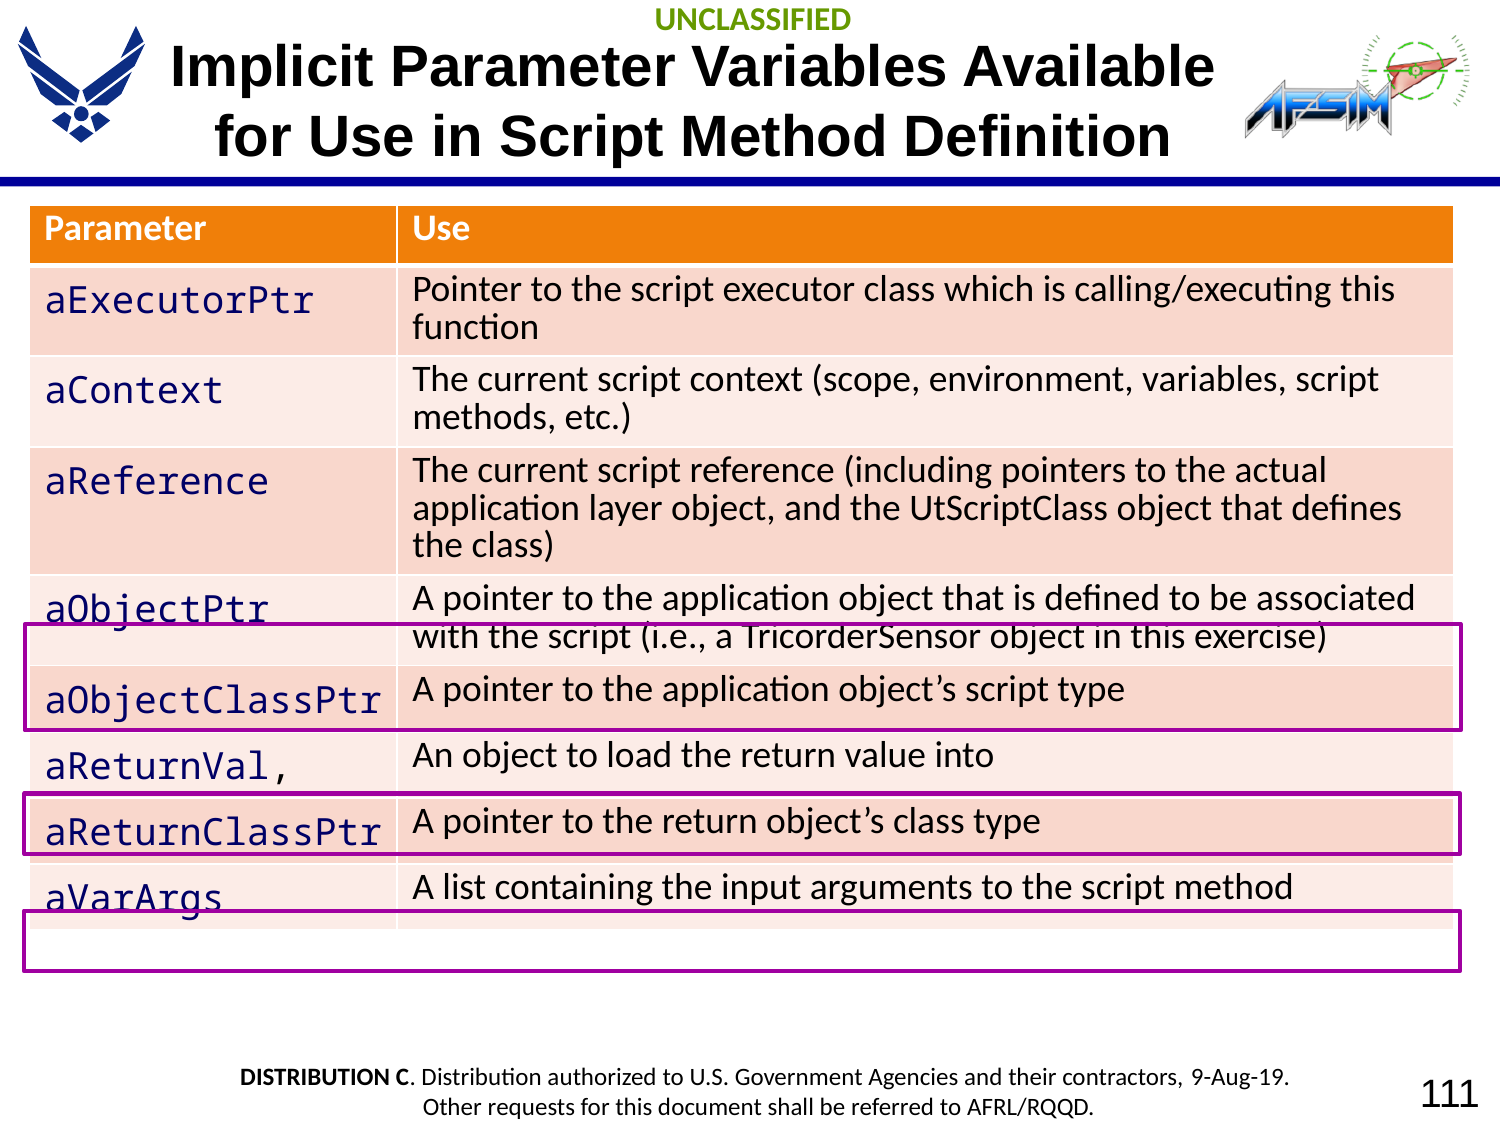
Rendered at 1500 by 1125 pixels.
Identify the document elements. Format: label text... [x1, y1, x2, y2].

table_header Use [398, 206, 1453, 263]
table_cell A pointer to the application object that is defined to be associated with the script (i.e., a TricorderSensor object in this exercise) [398, 576, 1453, 622]
table_cell A list containing the input arguments to the script method [398, 865, 1453, 909]
table_cell The current script context (scope, environment, variables, script methods, etc.) [398, 357, 1453, 446]
picture [1238, 22, 1483, 147]
table_cell aReturnClassPtr [30, 856, 396, 863]
text_box [23, 622, 1463, 732]
table_cell aReference [30, 448, 396, 574]
table_cell Pointer to the script executor class which is calling/executing this function [398, 268, 1453, 355]
text_box [22, 909, 1462, 973]
table_cell aReturnVal, [30, 733, 396, 791]
table_cell aExecutorPtr [30, 268, 396, 355]
table_cell aContext [30, 357, 396, 446]
table_cell The current script reference (including pointers to the actual application layer object, and the UtScriptClass object that defines the class) [398, 448, 1453, 574]
table_cell aVarArgs [30, 865, 396, 909]
table_cell aObjectPtr [30, 576, 396, 622]
table_cell An object to load the return value into [398, 733, 1453, 791]
table_header Parameter [30, 206, 396, 263]
table_cell A pointer to the return object’s class type [398, 856, 1453, 863]
text_box [22, 791, 1462, 856]
title Implicit Parameter Variables Available for Use in Script Method Definition [150, 4, 1238, 193]
